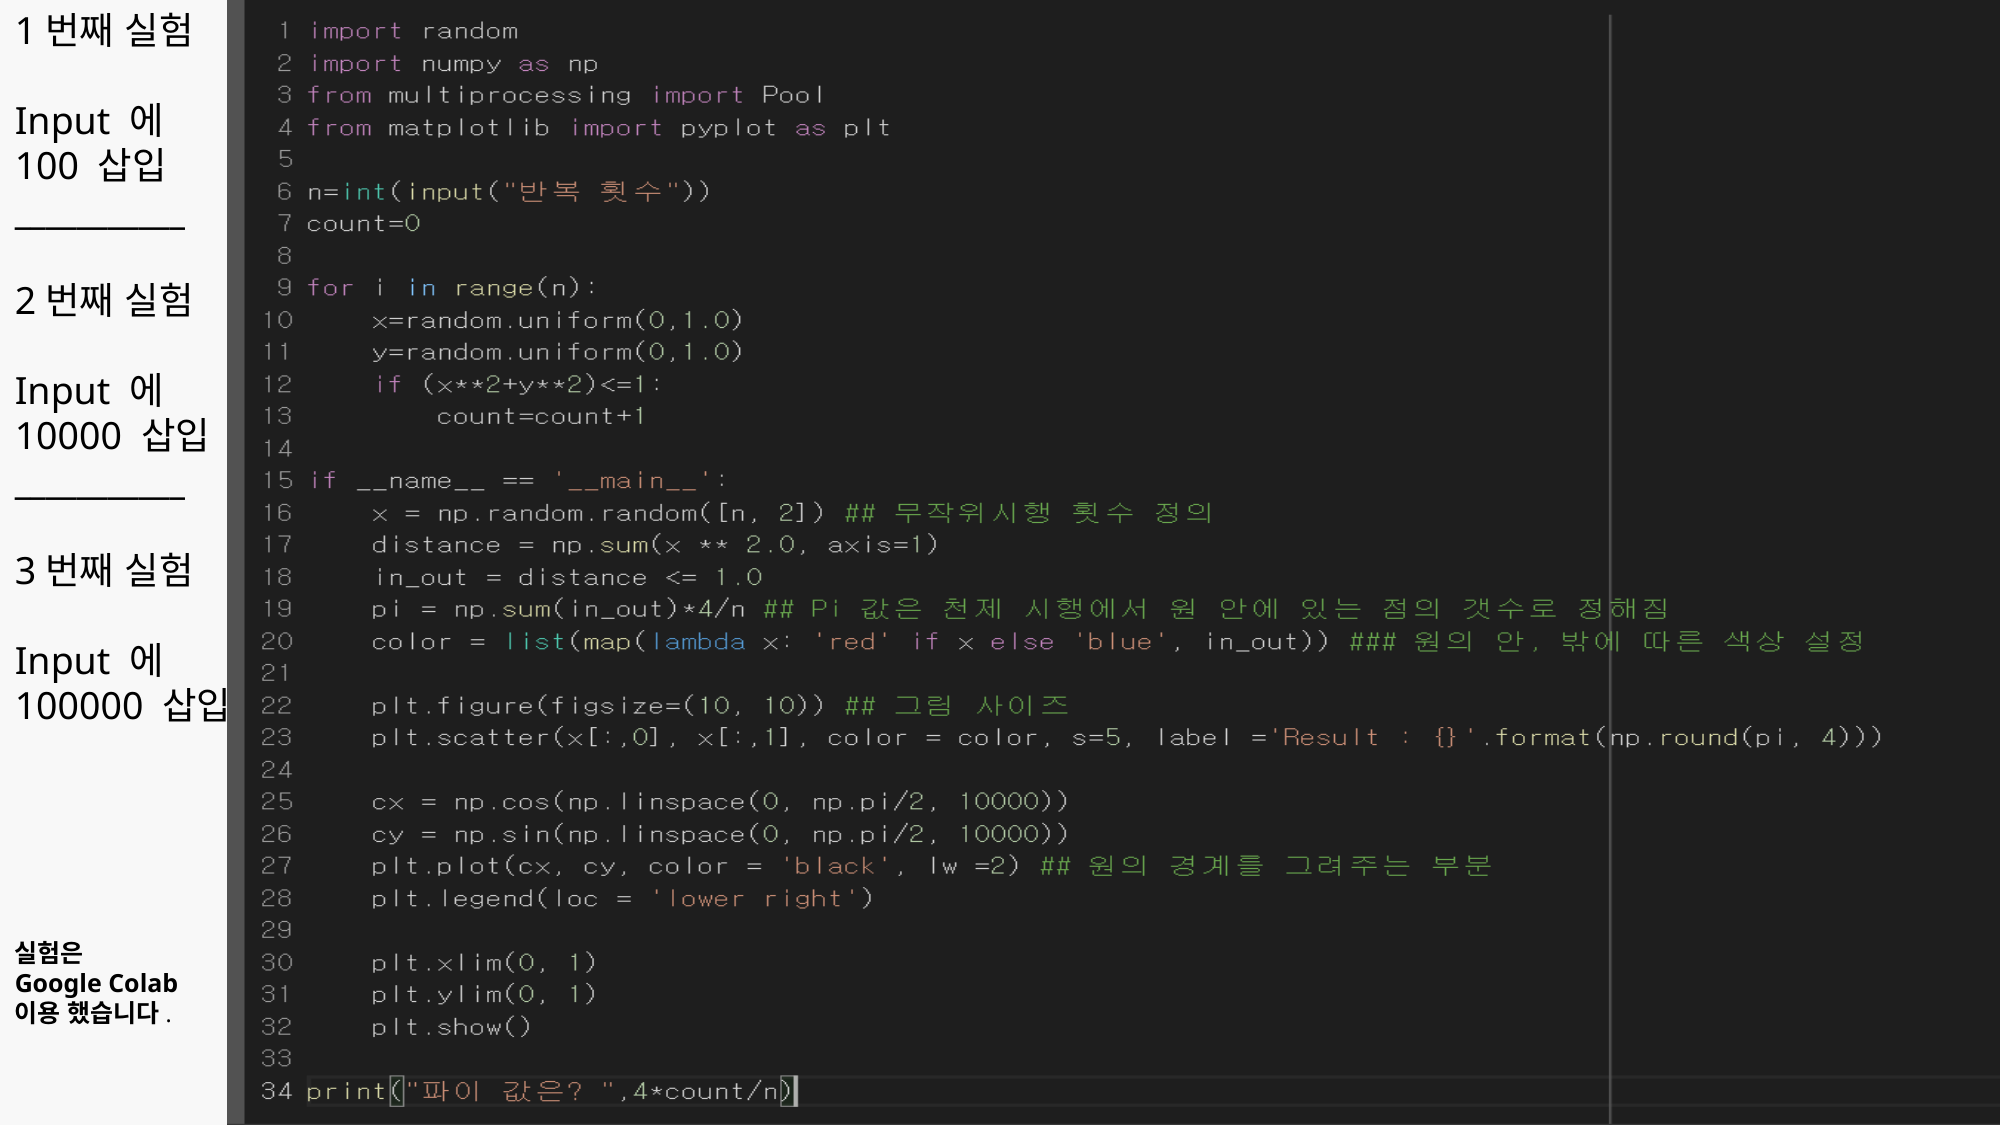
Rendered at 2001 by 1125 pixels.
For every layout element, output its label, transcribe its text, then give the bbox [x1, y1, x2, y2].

picture [227, 0, 2000, 1125]
text_box 1번째 실험 Input 에 100 삽입 ___________ 2번째 실험 Input 에 10000 삽입 ___________ 3번째 실험 Input 에 100000 삽입 실험은 Google Colab 이용 했습니다. [0, 0, 227, 1035]
